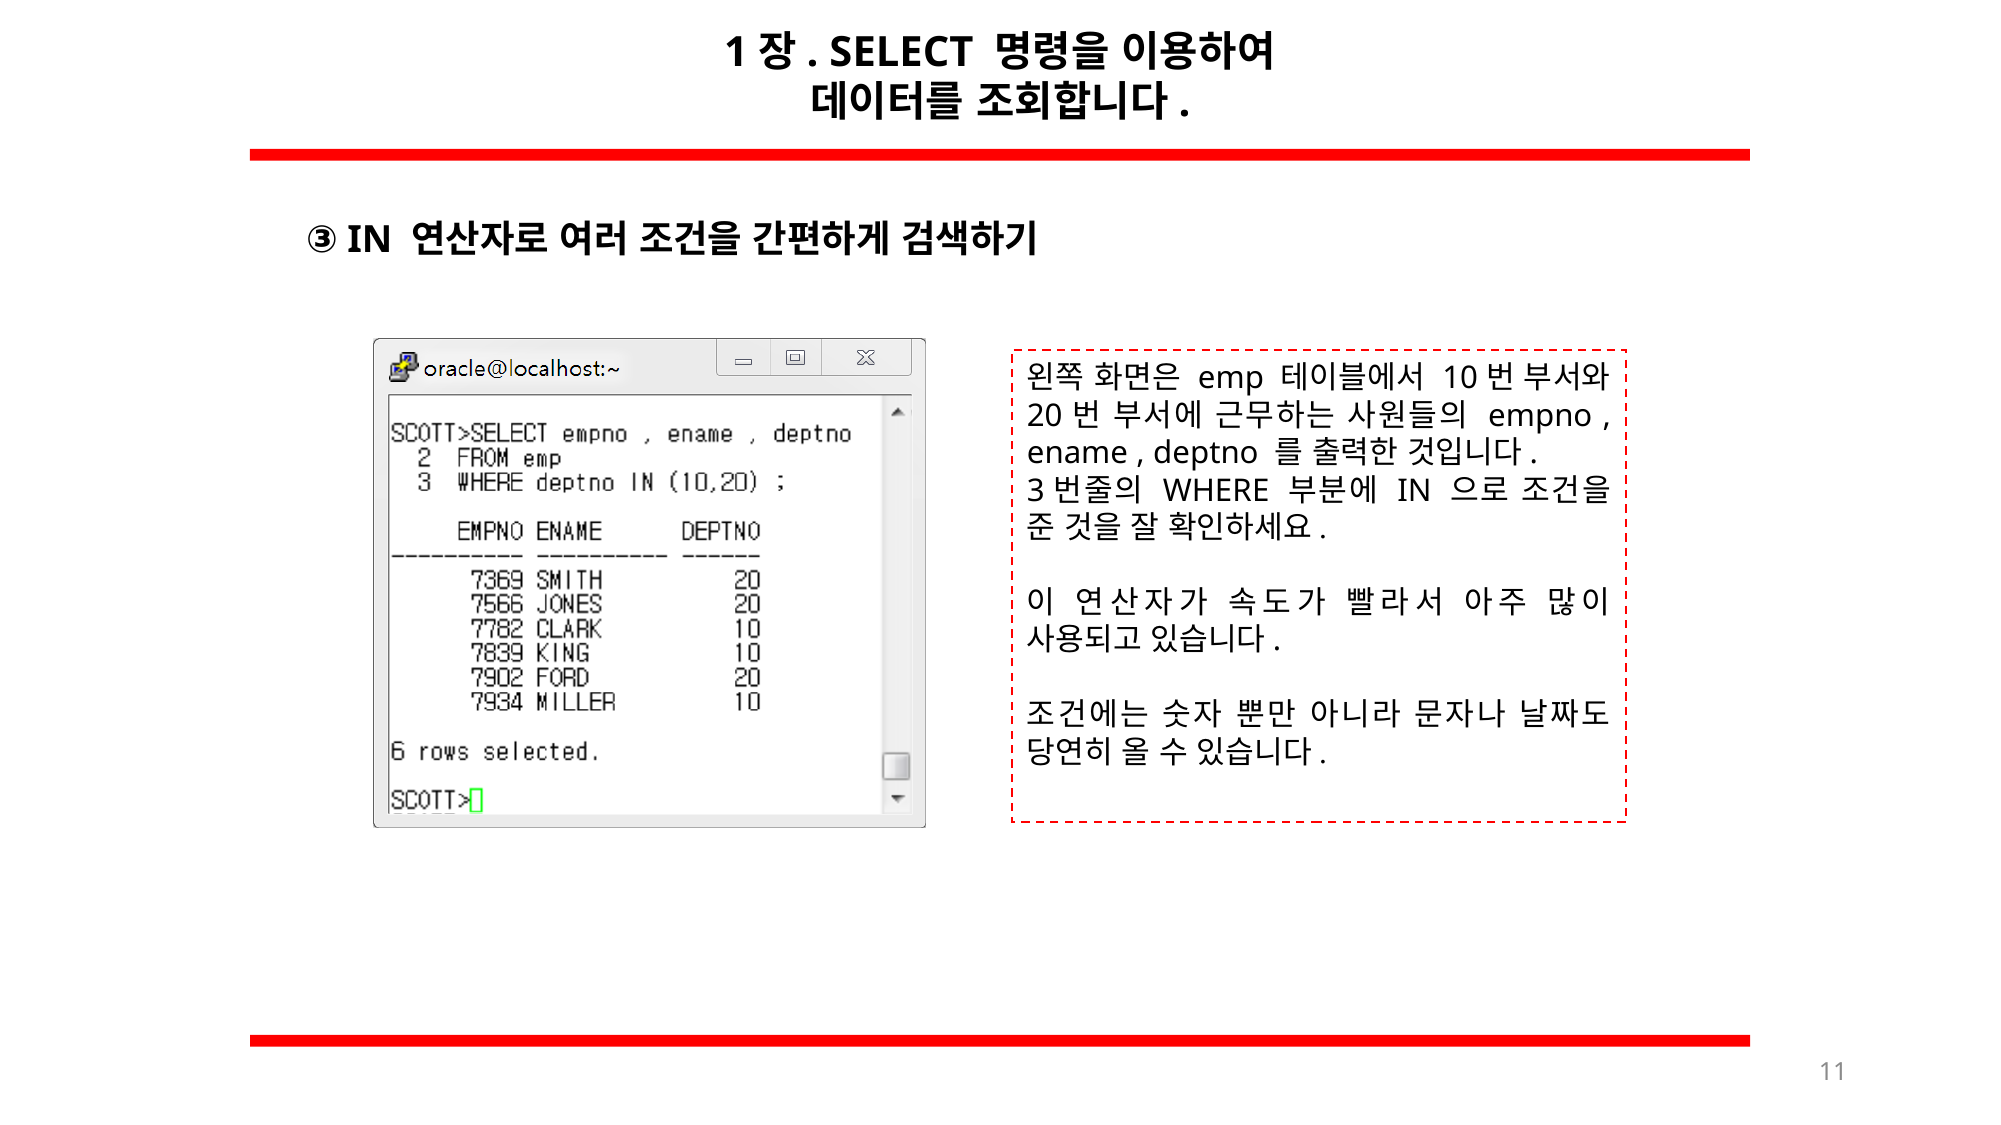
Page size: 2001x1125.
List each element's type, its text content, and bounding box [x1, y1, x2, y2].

text_box 왼쪽 화면은 emp 테이블에서 10번 부서와 20번 부서에 근무하는 사원들의 empno , ename , deptno 를 출력한 것입니다. 3번줄의 WHERE 부분에 IN 으로 조건을 준 것을 잘 확인하세요. 이 연산자가 속도가 빨라서 아주 많이 사용되고 있습니다. 조건에는 숫자 뿐만 아니라 문자나 날짜도 당연히 올 수 있습니다. [1011, 349, 1626, 823]
text_box [249, 1034, 1751, 1048]
text_box ③ IN 연산자로 여러 조건을 간편하게 검색하기 [290, 195, 1249, 280]
slide_number 11 [1412, 1042, 1863, 1103]
text_box [249, 148, 1751, 162]
text_box 1장. SELECT 명령을 이용하여 데이터를 조회합니다. [503, 0, 1509, 150]
picture [373, 337, 926, 828]
